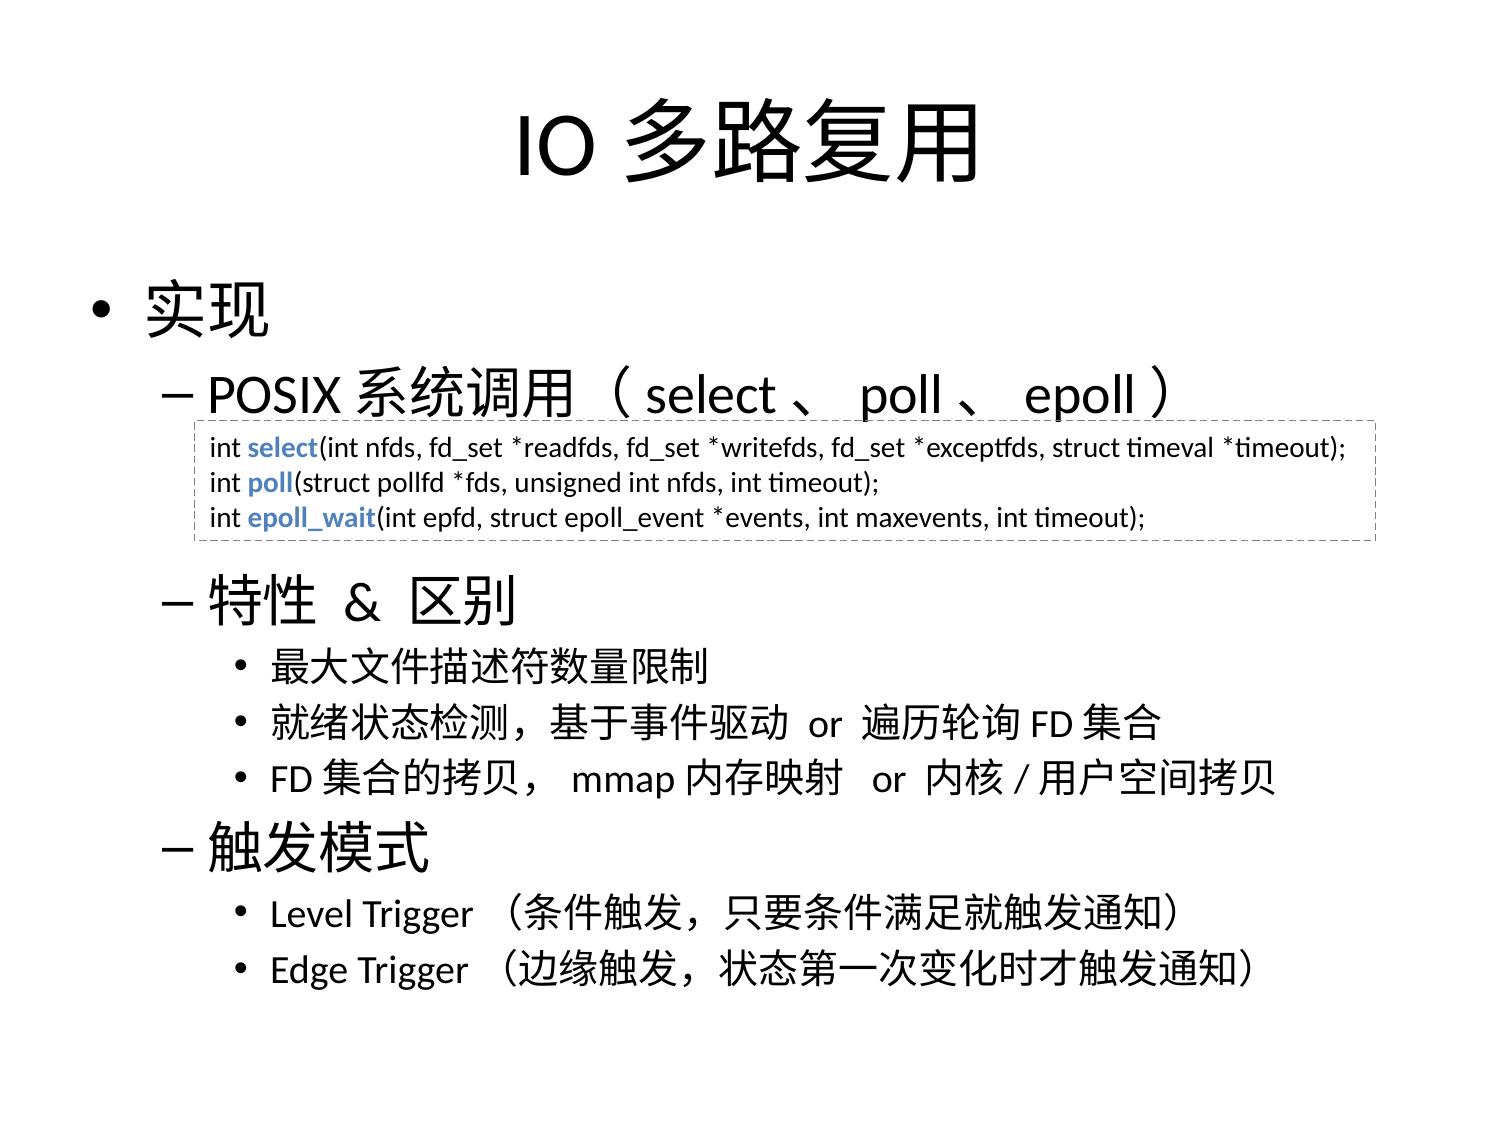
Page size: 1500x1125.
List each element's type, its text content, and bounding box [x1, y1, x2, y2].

list 实现 POSIX系统调用（select、poll、epoll） 特性 & 区别 最大文件描述符数量限制 就绪状态检测，基于事件驱动 or 遍历轮询FD集合 FD集合的拷贝，mmap内存映射 or 内核/用户空间拷贝 触发模式 Level Trigger（条件触发，只要条件满足就触发通知） Edge Trigger（边缘触发，状态第一次变化时才触发通知） [75, 262, 1425, 1005]
title IO多路复用 [75, 45, 1425, 233]
text_box int select(int nfds, fd_set *readfds, fd_set *writefds, fd_set *exceptfds, struct timeval *timeout); int poll(struct pollfd *fds, unsigned int nfds, int timeout); int epoll_wait(int epfd, struct epoll_event *events, int maxevents, int timeout); [194, 420, 1376, 541]
